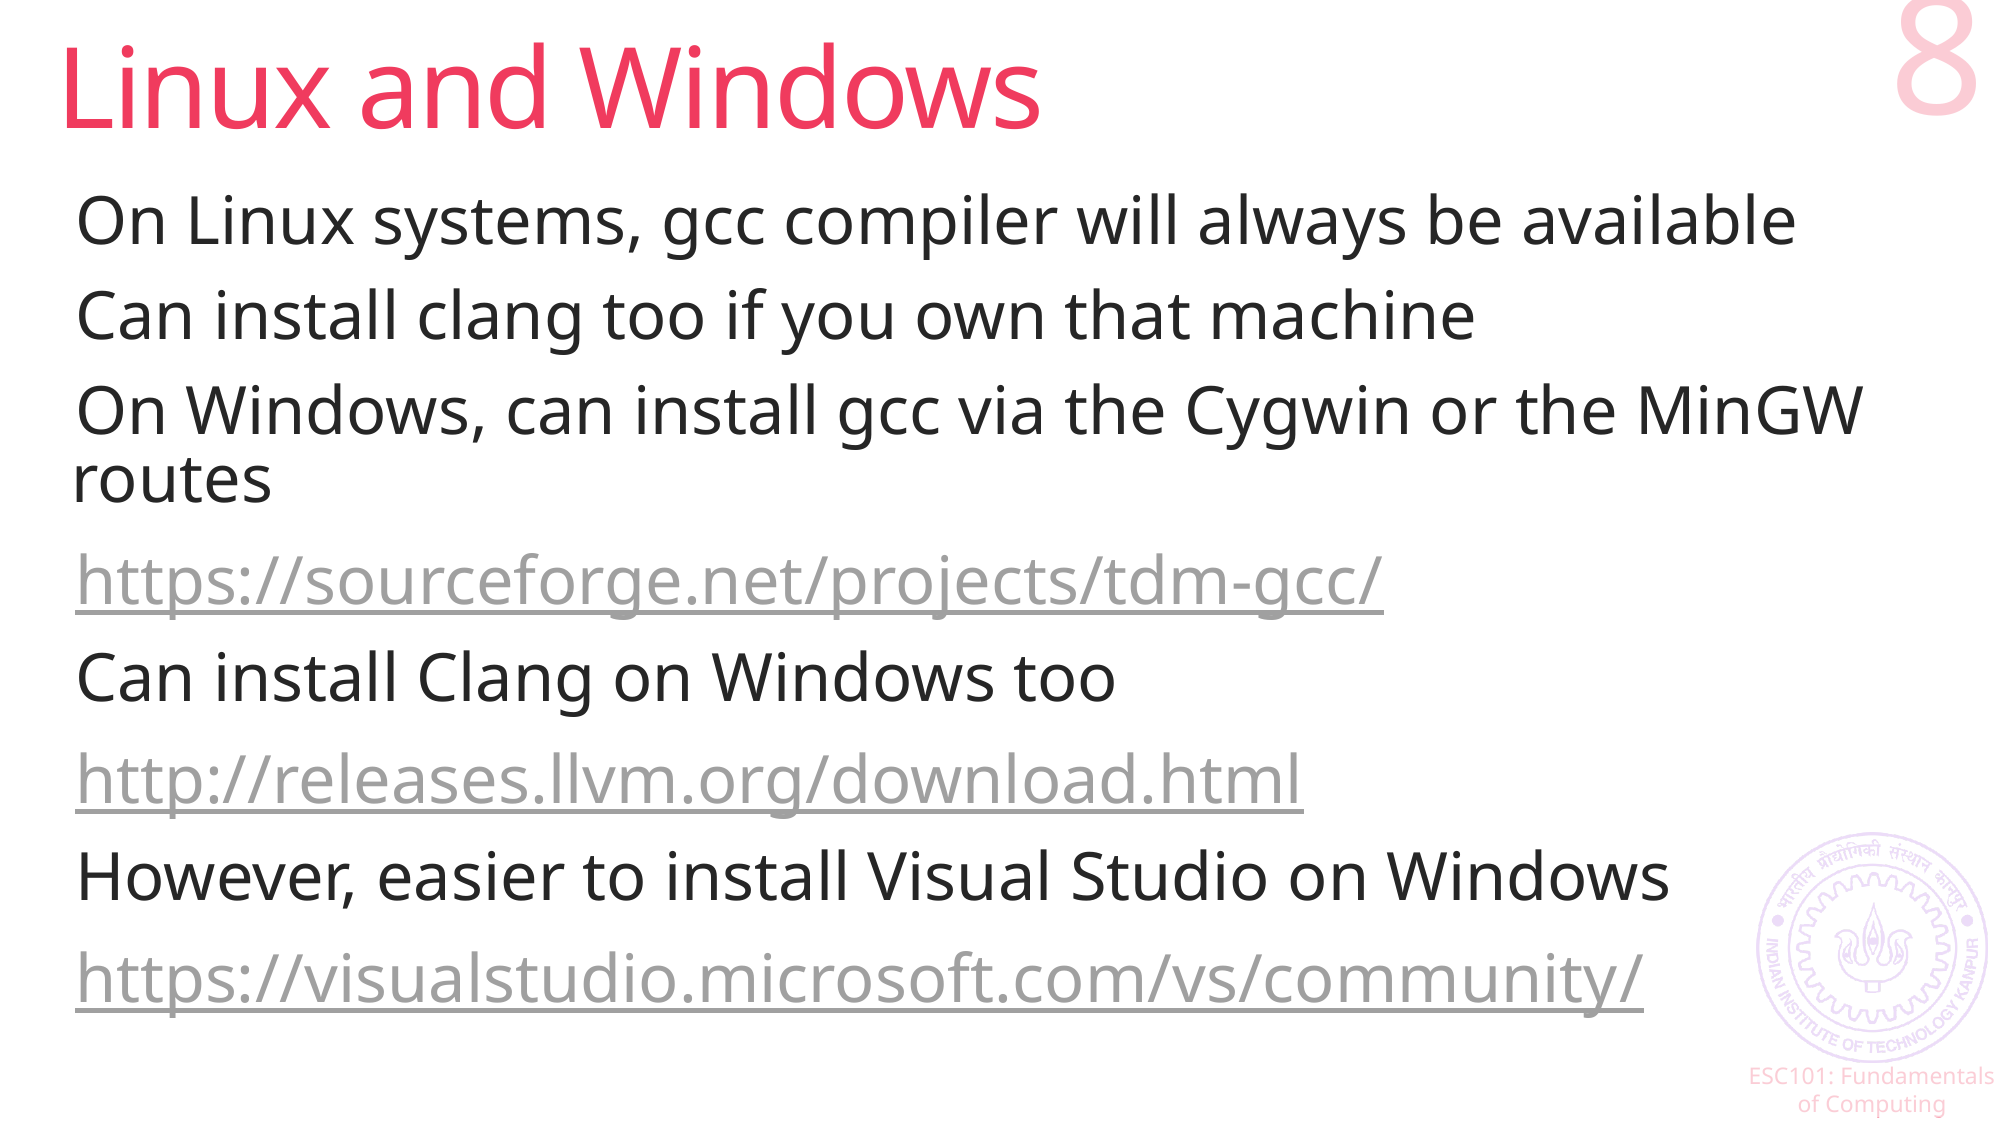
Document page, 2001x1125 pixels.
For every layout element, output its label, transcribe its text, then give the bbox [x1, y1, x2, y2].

title Linux and Windows [41, 5, 1945, 182]
slide_number 8 [1520, 6, 2000, 183]
list On Linux systems, gcc compiler will always be available Can install clang too if you own that machine On Windows, can install gcc via the Cygwin or the MinGW routes https://sourceforge.net/projects/tdm-gcc/ Can install Clang on Windows too http://releases.llvm.org/download.html However, easier to install Visual Studio on Windows https://visualstudio.microsoft.com/vs/community/ [41, 182, 1945, 1052]
